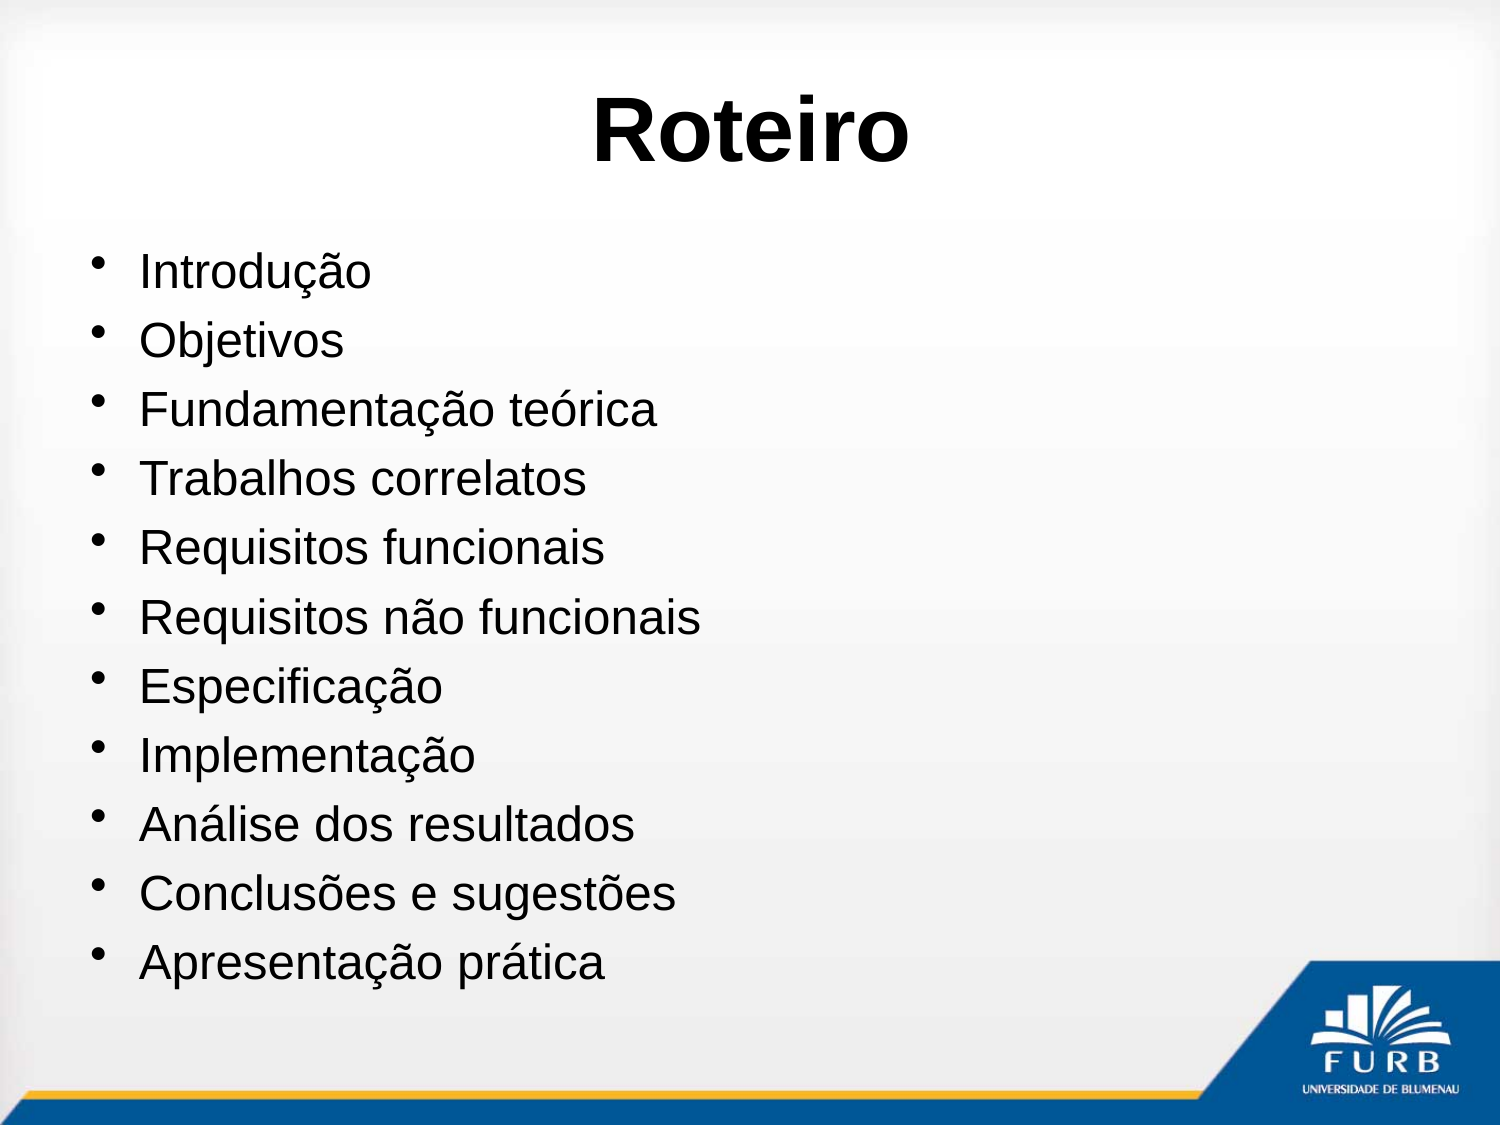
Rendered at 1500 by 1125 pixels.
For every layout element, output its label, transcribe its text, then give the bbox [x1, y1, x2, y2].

picture [0, 0, 1500, 1125]
title Roteiro [76, 30, 1427, 219]
list Introdução Objetivos Fundamentação teórica Trabalhos correlatos Requisitos funcionais Requisitos não funcionais Especificação Implementação Análise dos resultados Conclusões e sugestões Apresentação prática [74, 231, 1426, 1000]
